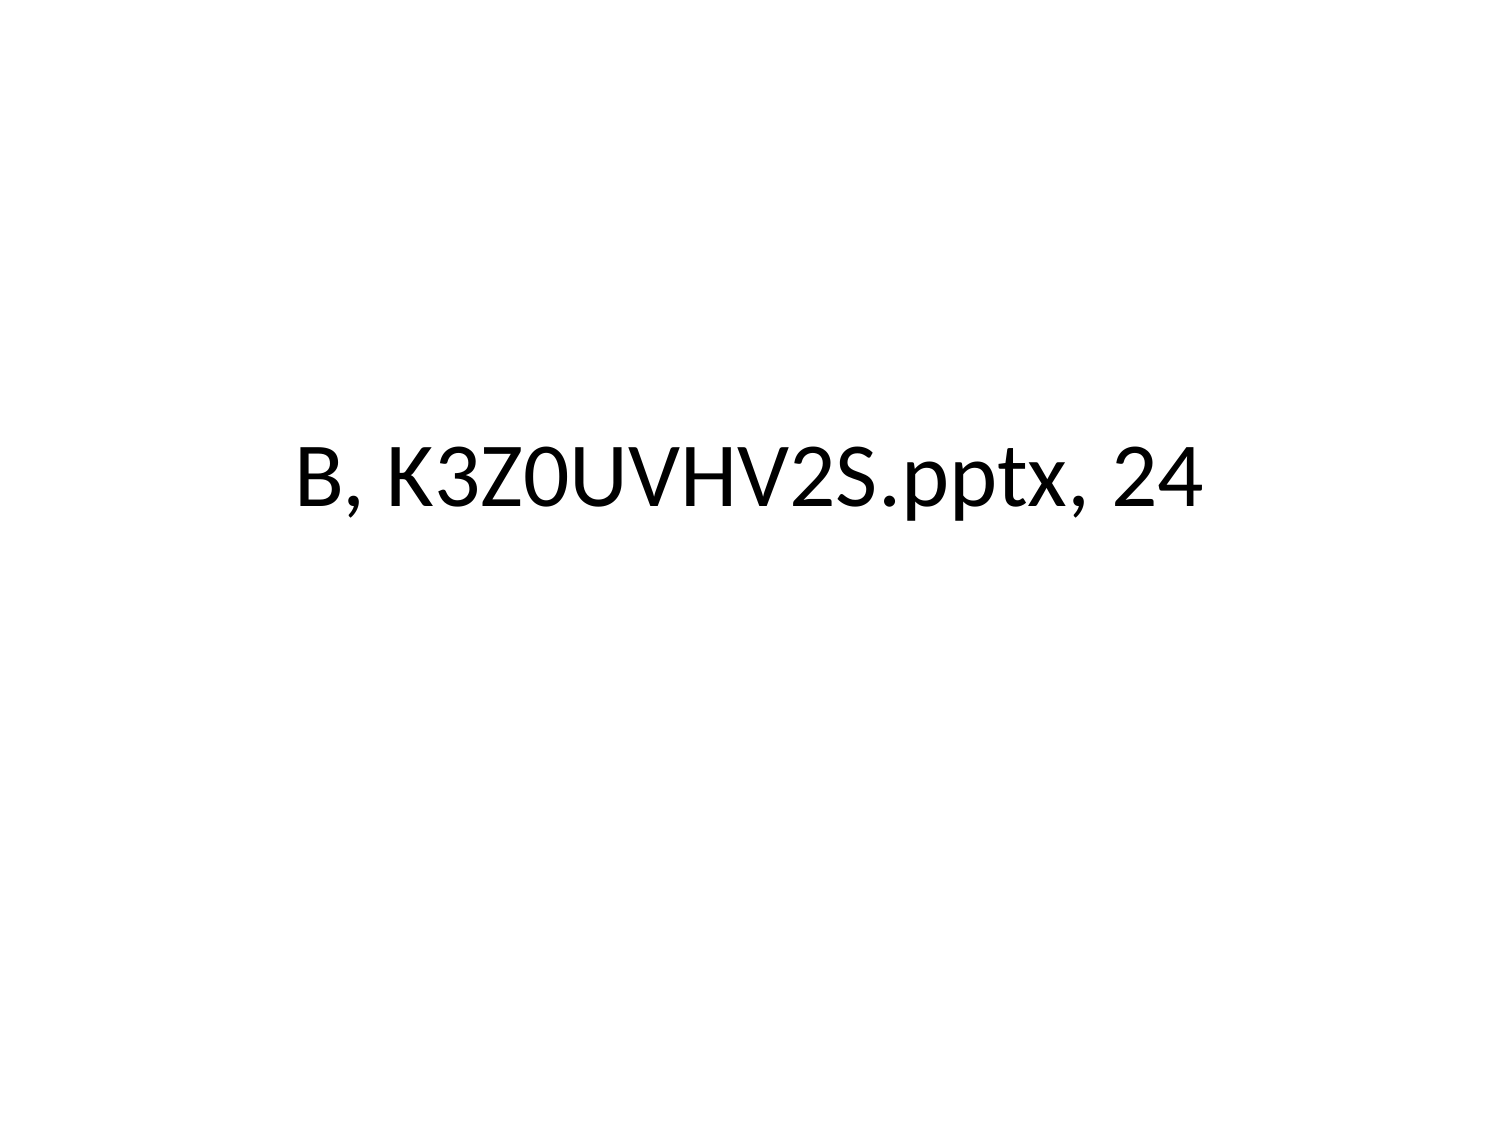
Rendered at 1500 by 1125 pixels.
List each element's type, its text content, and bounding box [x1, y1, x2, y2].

title B, K3Z0UVHV2S.pptx, 24 [112, 349, 1388, 591]
